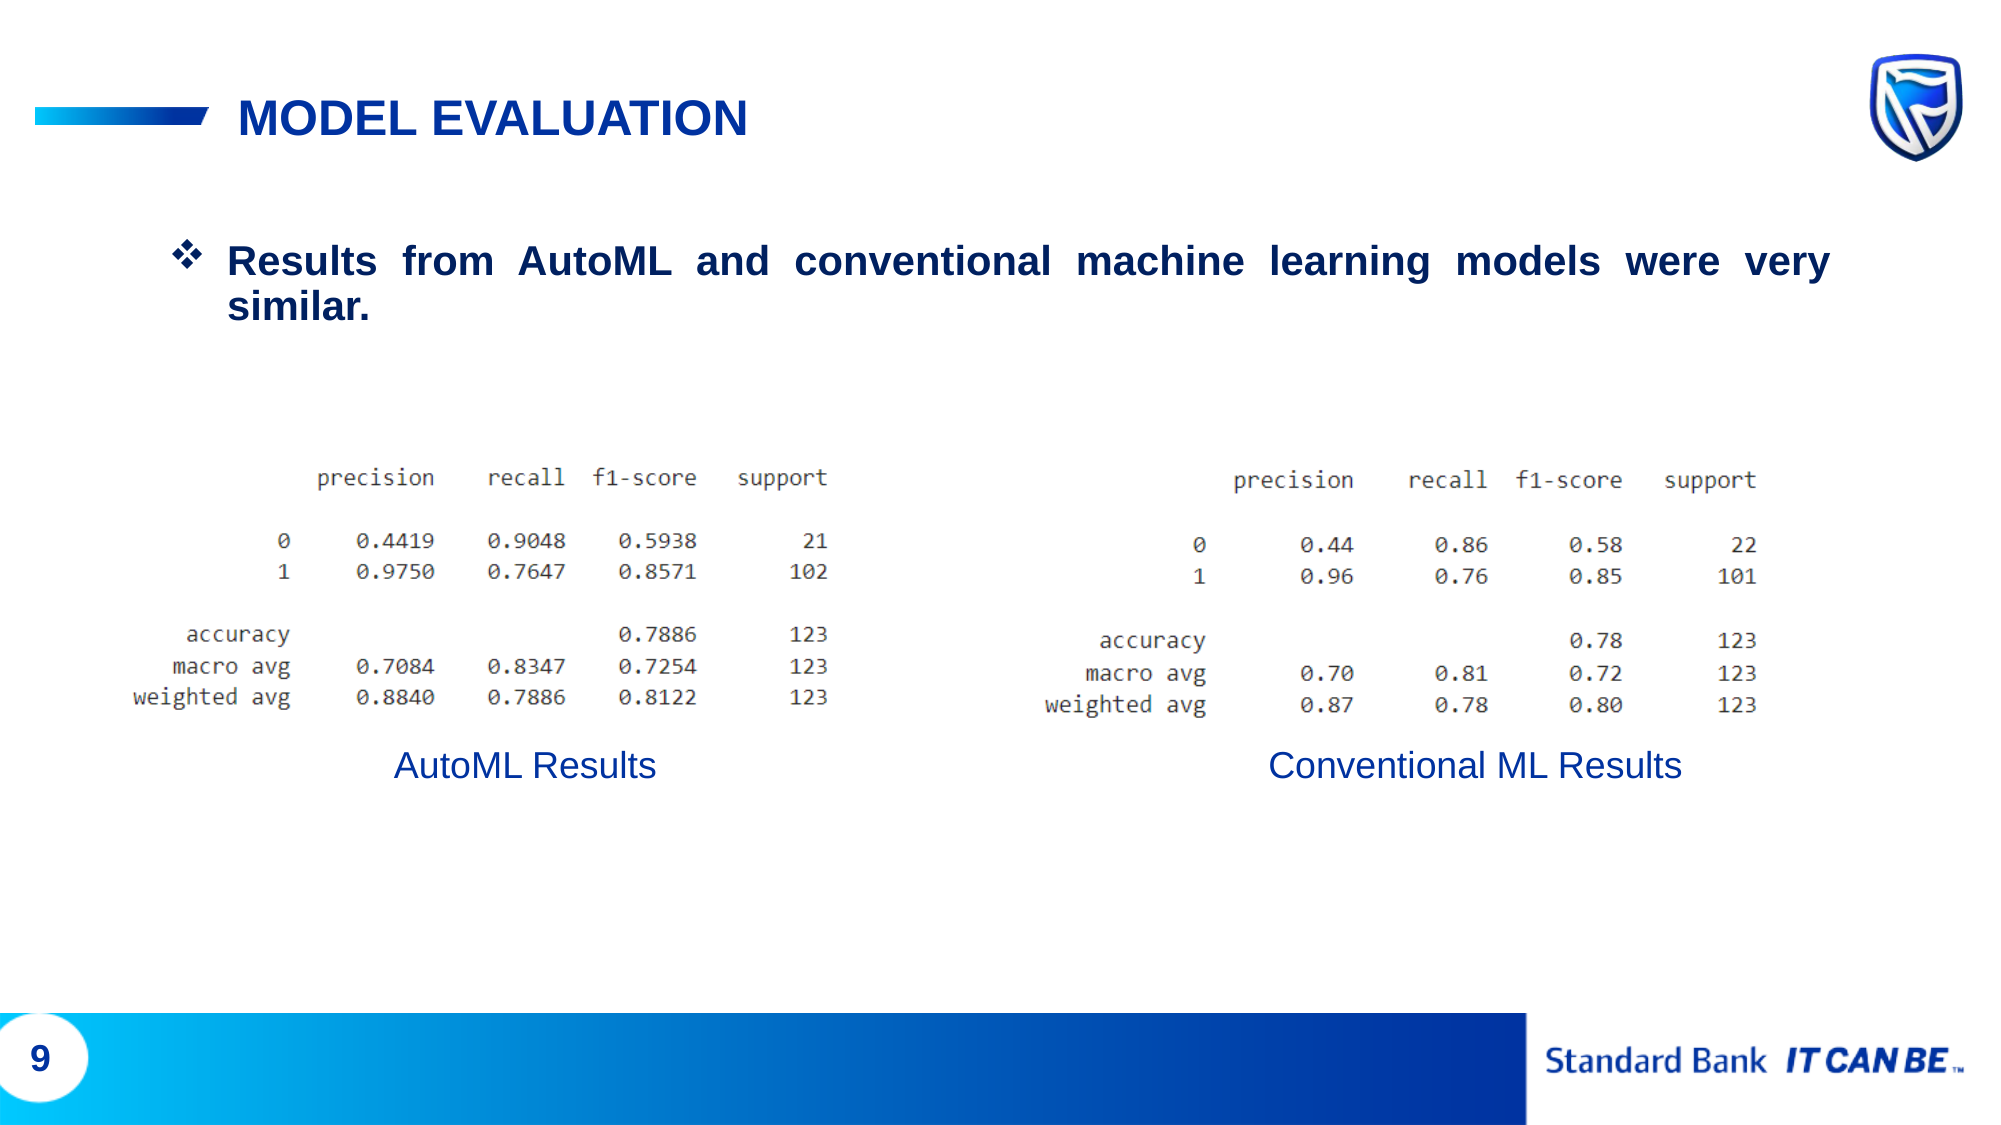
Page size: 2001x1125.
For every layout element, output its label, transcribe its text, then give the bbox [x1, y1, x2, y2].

text_box MODEL EVALUATION [222, 78, 932, 153]
picture [1853, 29, 1988, 213]
picture [481, 1013, 2000, 1125]
text_box Results from AutoML and conventional machine learning models were very similar. [153, 232, 1847, 351]
text_box Conventional ML Results [1253, 734, 1714, 794]
picture [0, 1013, 88, 1103]
picture [1035, 458, 1786, 733]
picture [468, 1013, 472, 1125]
picture [89, 107, 209, 125]
picture [122, 459, 868, 735]
text_box AutoML Results [379, 735, 696, 794]
